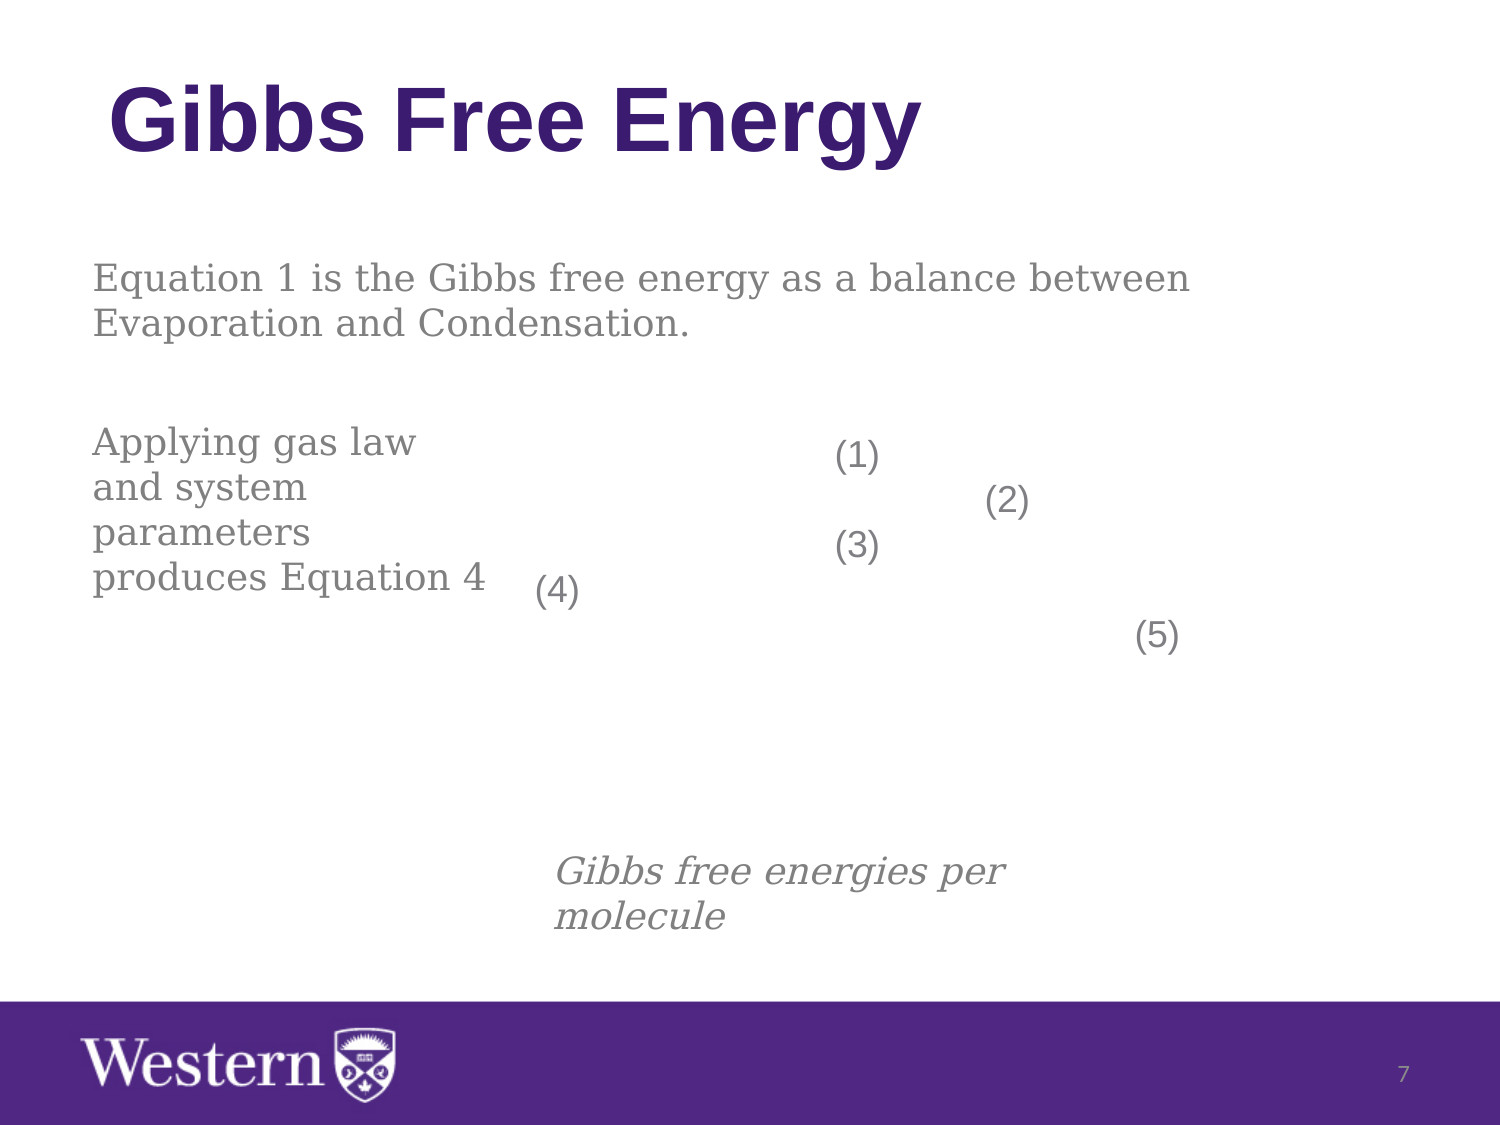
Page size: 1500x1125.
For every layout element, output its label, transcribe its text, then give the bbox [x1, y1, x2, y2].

text_box Applying gas law and system parameters produces Equation 4 [77, 410, 505, 650]
text_box Gibbs Free Energy [93, 51, 1407, 177]
text_box Equation 1 is the Gibbs free energy as a balance between Evaporation and Condensation. [77, 247, 1439, 397]
picture [0, 0, 1500, 1125]
slide_number 7 [1074, 1042, 1425, 1103]
